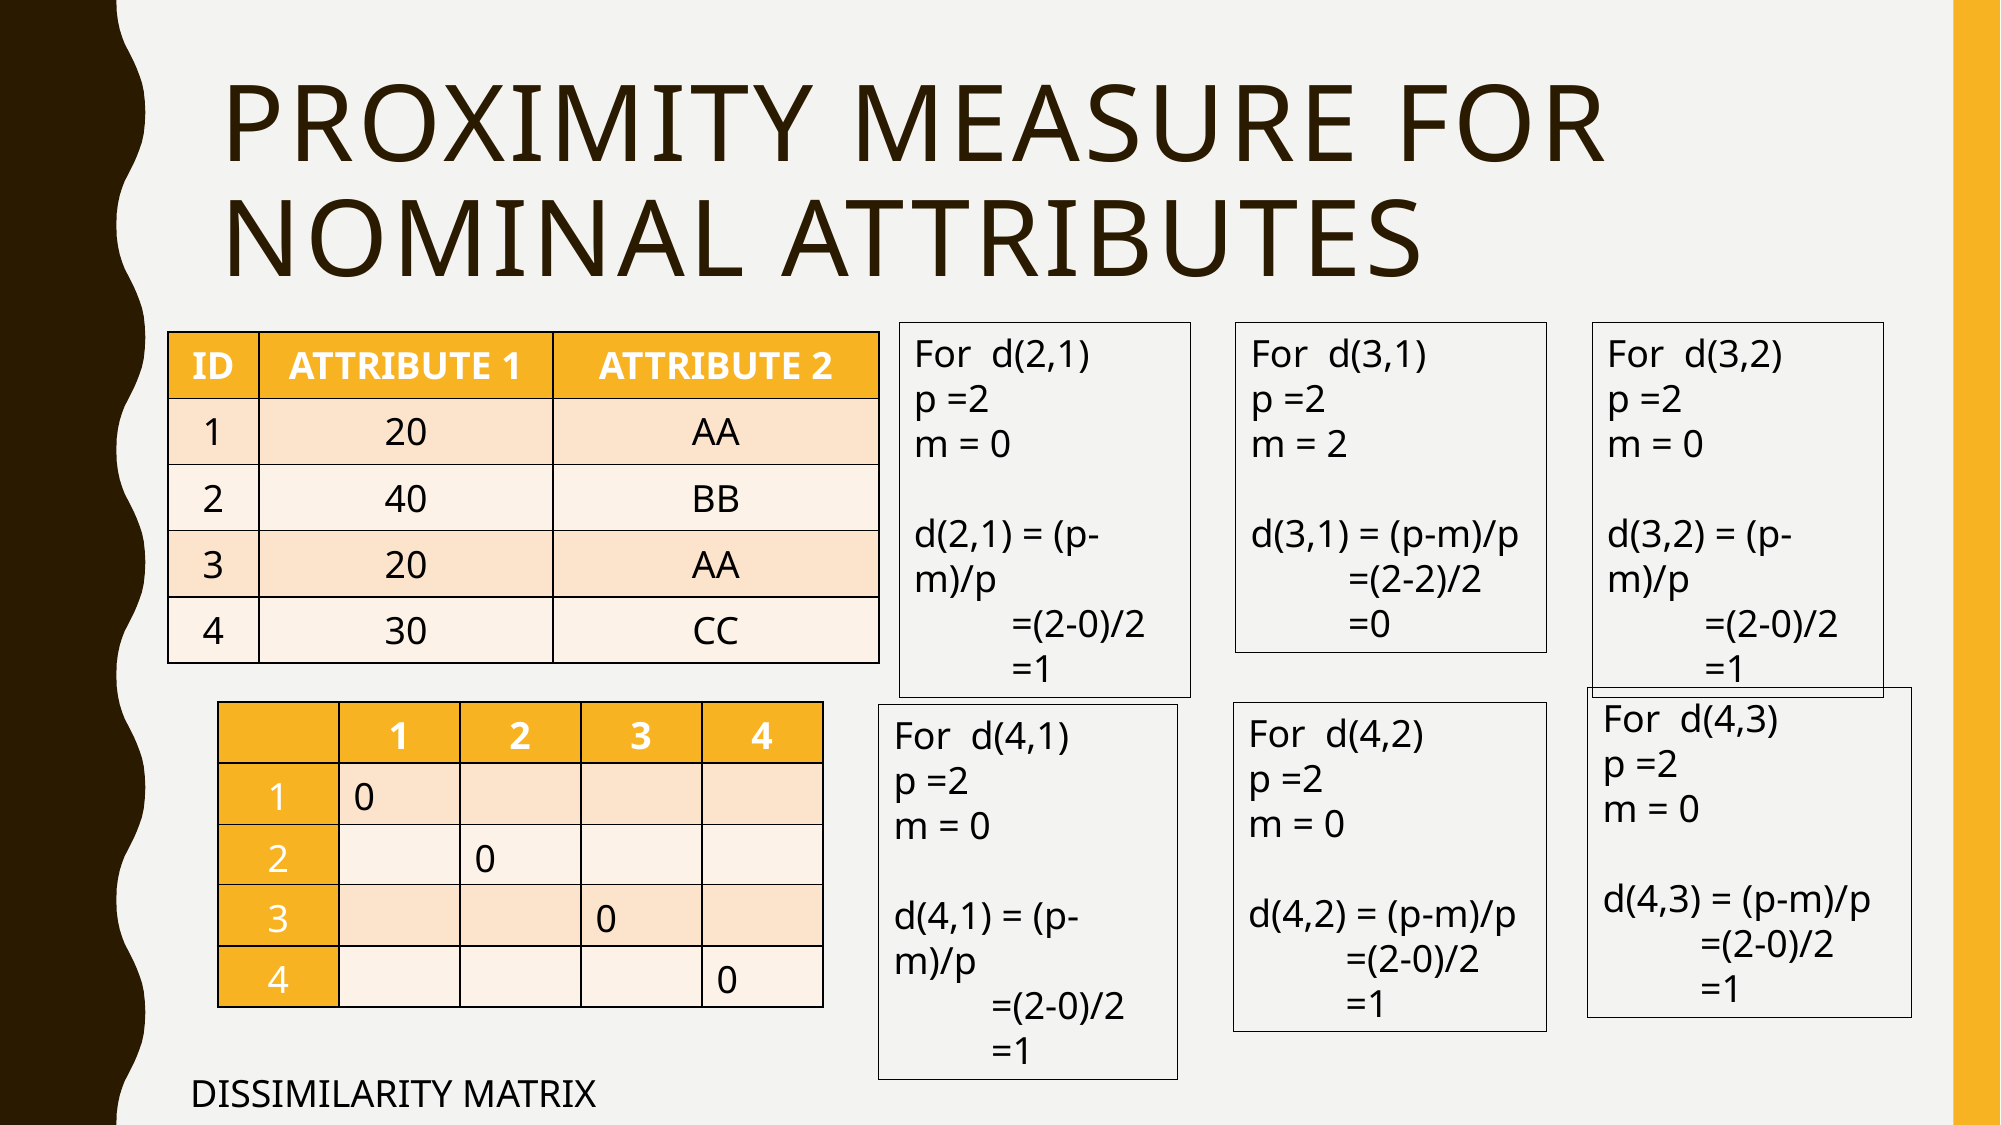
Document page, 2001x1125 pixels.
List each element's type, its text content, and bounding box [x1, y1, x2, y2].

table_cell [582, 947, 701, 1006]
table_cell [461, 947, 580, 1006]
table_header ATTRIBUTE 2 [554, 333, 878, 398]
table_header 4 [703, 703, 822, 762]
table_cell 2 [219, 825, 338, 884]
table_cell 40 [260, 465, 552, 530]
table_cell 0 [703, 947, 822, 1006]
table_cell [582, 764, 701, 824]
table_header 2 [461, 703, 580, 762]
table_header 1 [340, 703, 459, 762]
table_cell 4 [219, 947, 338, 1006]
table_cell 0 [461, 825, 580, 884]
table_cell [703, 764, 822, 824]
table_header ATTRIBUTE 1 [260, 333, 552, 398]
table_cell BB [554, 465, 878, 530]
table_cell 0 [340, 764, 459, 824]
table_cell [340, 825, 459, 884]
table_cell 20 [260, 399, 552, 464]
table_cell [582, 825, 701, 884]
text_box For d(4,1) p =2 m = 0 d(4,1) = (p-m)/p =(2-0)/2 =1 [878, 704, 1178, 1080]
table_cell 1 [169, 399, 258, 464]
table_cell [340, 947, 459, 1006]
table_cell 3 [169, 531, 258, 596]
text_box For d(2,1) p =2 m = 0 d(2,1) = (p-m)/p =(2-0)/2 =1 [899, 322, 1191, 698]
table_cell 4 [169, 598, 258, 662]
text_box For d(4,2) p =2 m = 0 d(4,2) = (p-m)/p =(2-0)/2 =1 [1233, 702, 1547, 1032]
table_header ID [169, 333, 258, 398]
text_box For d(4,3) p =2 m = 0 d(4,3) = (p-m)/p =(2-0)/2 =1 [1587, 687, 1912, 1018]
text_box For d(3,2) p =2 m = 0 d(3,2) = (p-m)/p =(2-0)/2 =1 [1592, 322, 1884, 687]
table_header 3 [582, 703, 701, 762]
table_cell [340, 885, 459, 945]
table_cell CC [554, 598, 878, 662]
title Proximity measure for nominal attributes [205, 62, 1875, 308]
table_cell 3 [219, 885, 338, 945]
text_box For d(3,1) p =2 m = 2 d(3,1) = (p-m)/p =(2-2)/2 =0 [1235, 322, 1547, 653]
table_cell [703, 885, 822, 945]
table_cell AA [554, 399, 878, 464]
text_box DISSIMILARITY MATRIX [175, 1062, 728, 1122]
table_cell 1 [219, 764, 338, 824]
table_header [219, 703, 338, 762]
table_cell [461, 764, 580, 824]
table_cell 0 [582, 885, 701, 945]
table_cell 30 [260, 598, 552, 662]
table_cell [461, 885, 580, 945]
table_cell 20 [260, 531, 552, 596]
table_cell 2 [169, 465, 258, 530]
table_cell [703, 825, 822, 884]
table_cell AA [554, 531, 878, 596]
